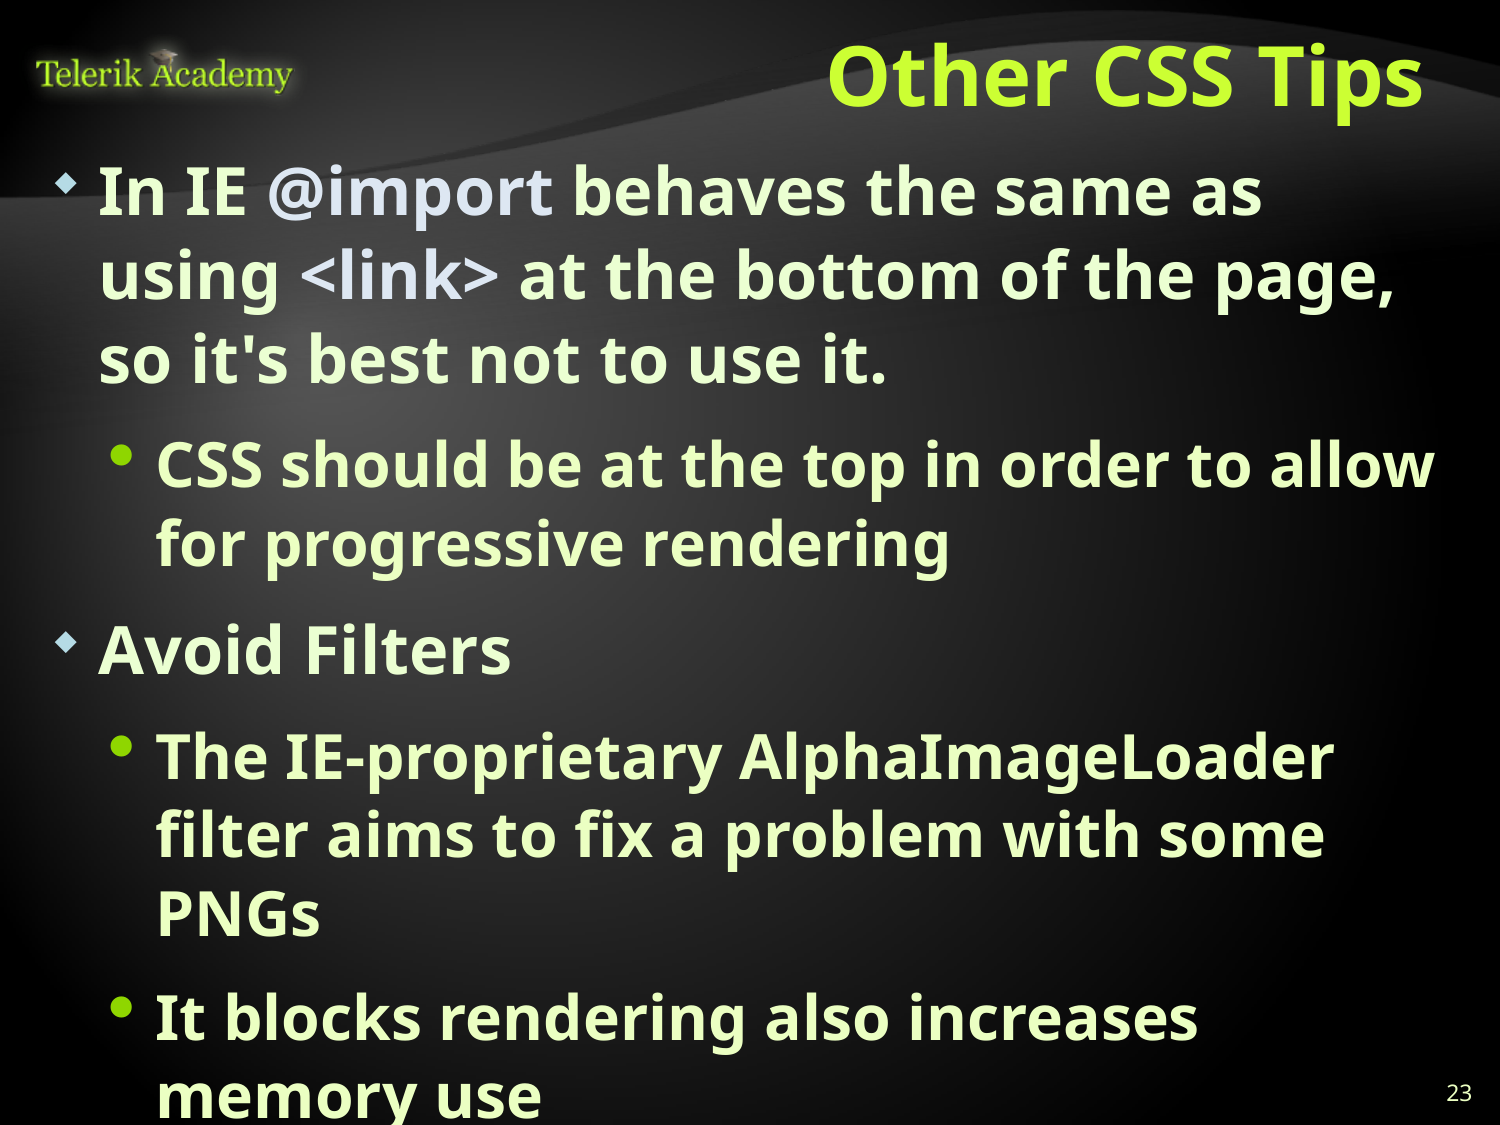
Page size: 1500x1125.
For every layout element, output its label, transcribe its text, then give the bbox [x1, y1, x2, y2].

list In IE @import behaves the same as using <link> at the bottom of the page, so it's best not to use it. CSS should be at the top in order to allow for progressive rendering Avoid Filters The IE-proprietary AlphaImageLoader filter aims to fix a problem with some PNGs It blocks rendering also increases memory use Use gracefully degrading PNG8 instead [37, 137, 1463, 1088]
title Other CSS Tips [300, 12, 1463, 137]
picture [0, 0, 1500, 1125]
slide_number 23 [1412, 1074, 1488, 1113]
